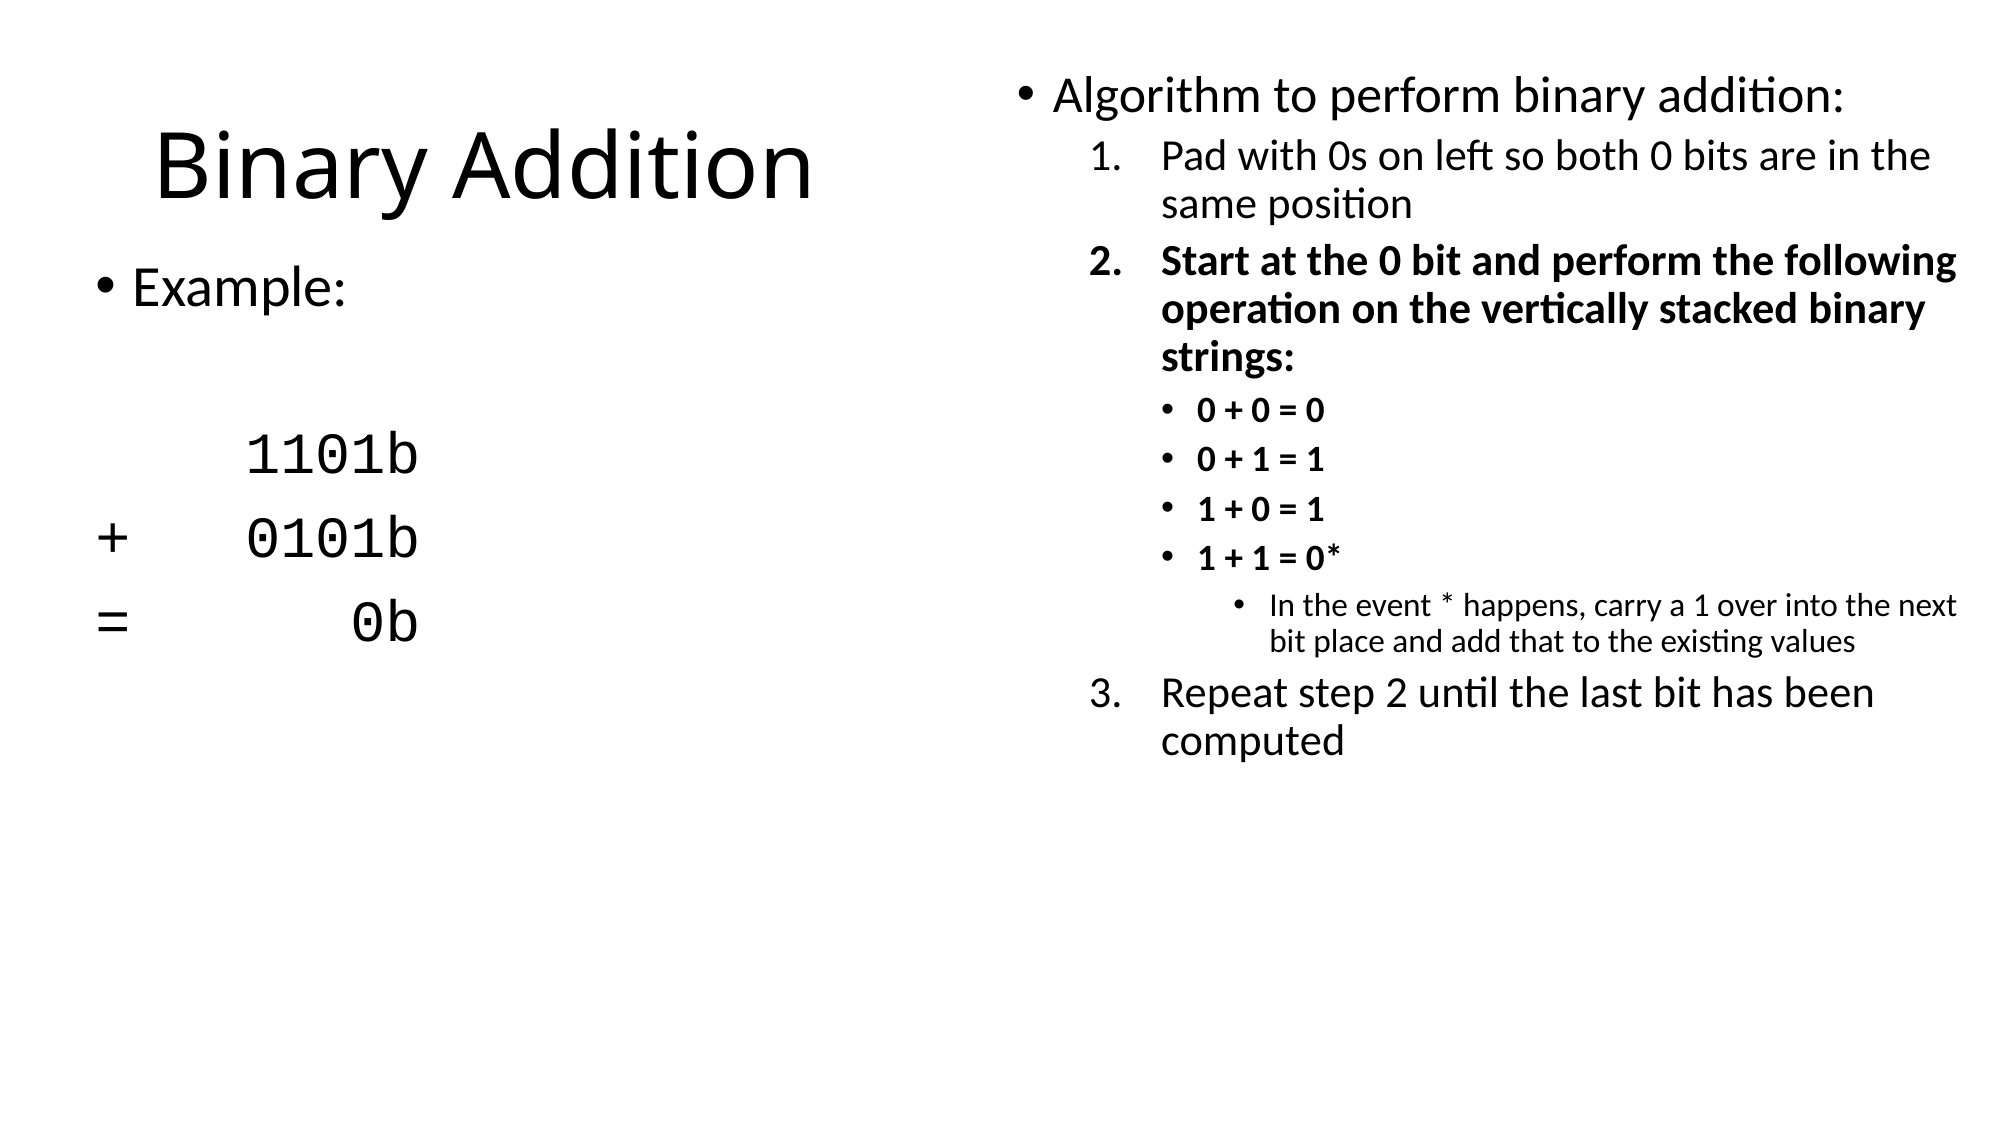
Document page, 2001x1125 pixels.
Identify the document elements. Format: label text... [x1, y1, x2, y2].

title Binary Addition [137, 59, 1001, 248]
list Algorithm to perform binary addition: Pad with 0s on left so both 0 bits are in the same position Start at the 0 bit and perform the following operation on the vertically stacked binary strings: 0 + 0 = 0 0 + 1 = 1 1 + 0 = 1 1 + 1 = 0* In the event * happens, carry a 1 over into the next bit place and add that to the existing values Repeat step 2 until the last bit has been computed [1001, 59, 1981, 774]
text_box Example: 1101b + 0101b = 0b [80, 248, 1059, 963]
